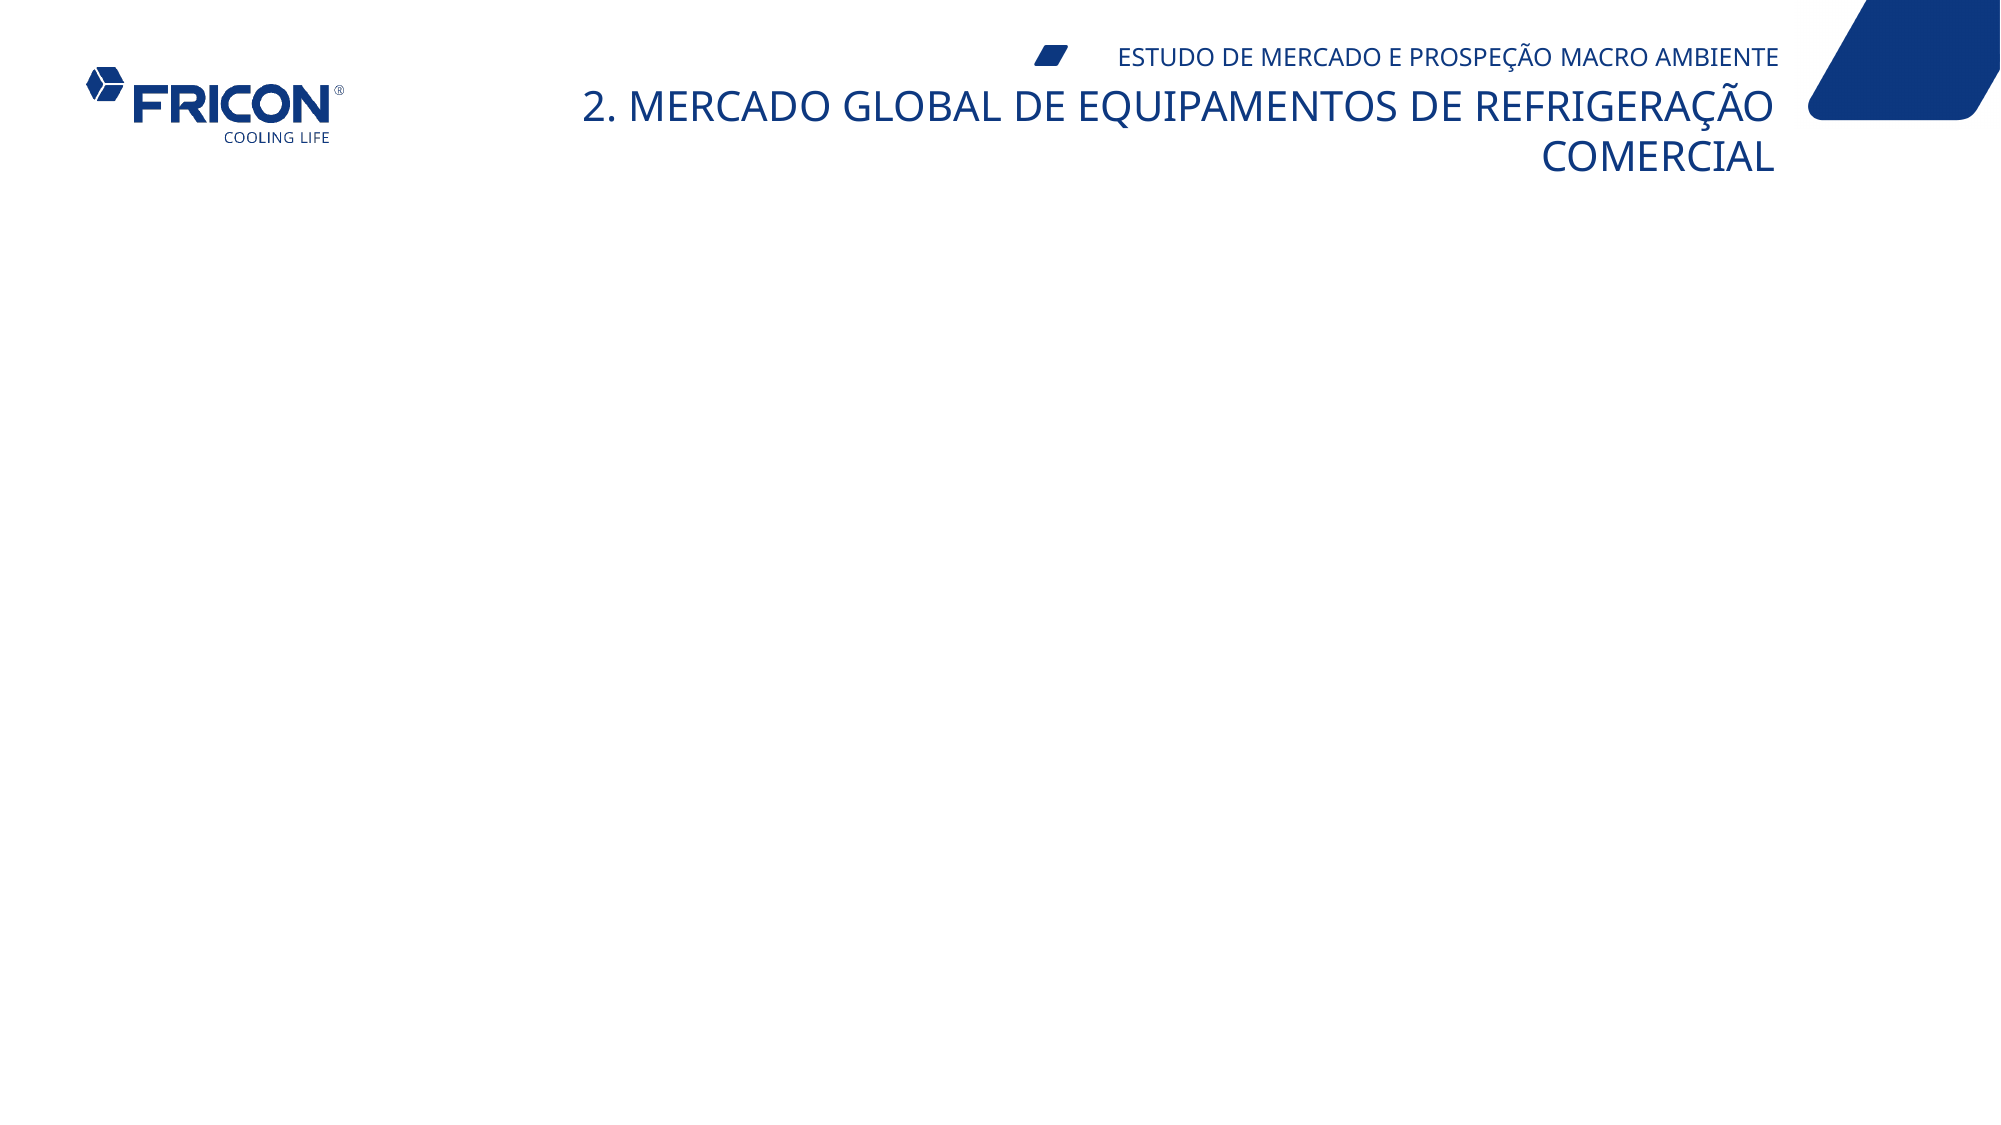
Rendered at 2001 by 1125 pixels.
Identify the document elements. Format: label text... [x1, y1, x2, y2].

text_box 2. MERCADO GLOBAL DE EQUIPAMENTOS DE REFRIGERAÇÃO COMERCIAL [510, 72, 1791, 188]
picture [1034, 45, 1068, 66]
text_box ESTUDO DE MERCADO E PROSPEÇÃO MACRO AMBIENTE [1054, 33, 1794, 79]
picture [86, 67, 344, 143]
picture [1794, 0, 2000, 129]
